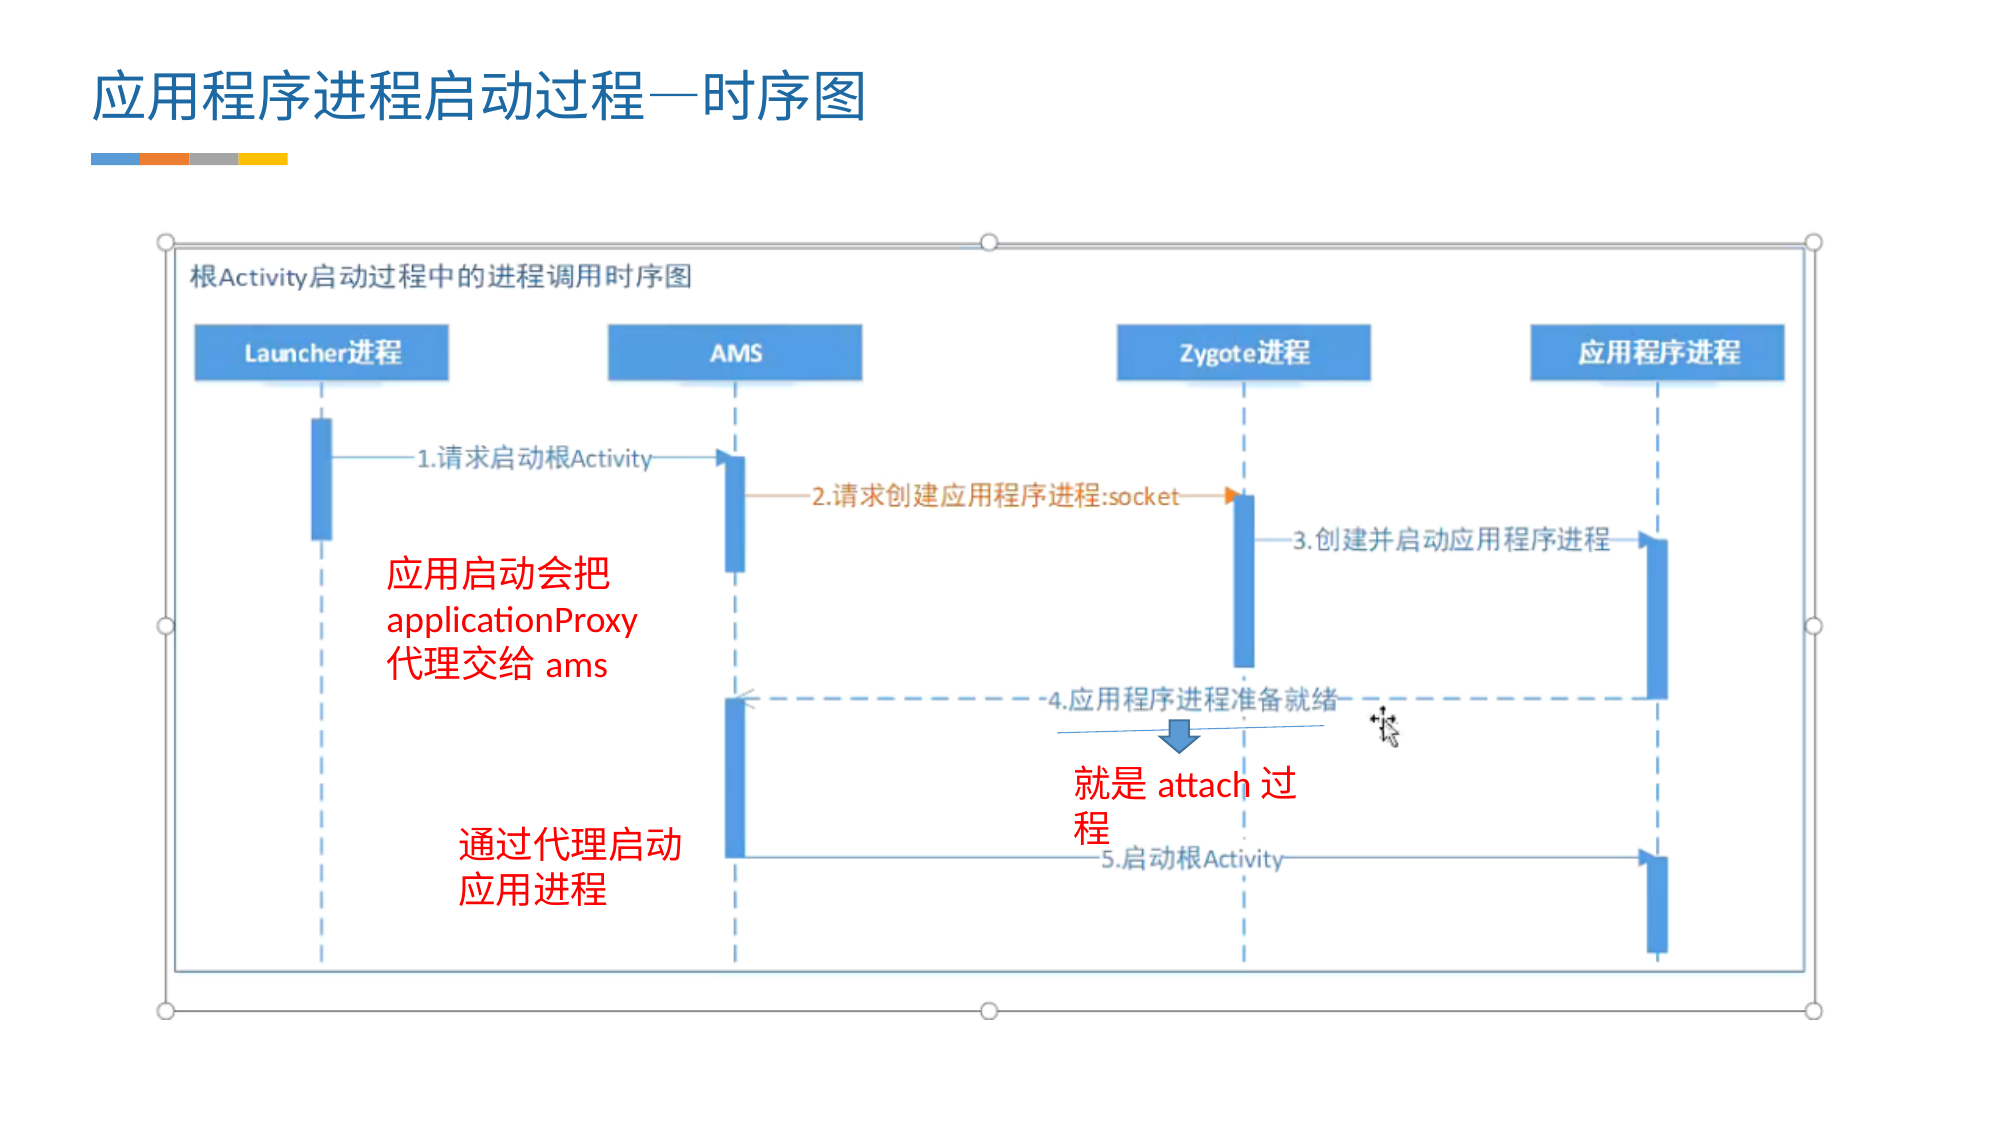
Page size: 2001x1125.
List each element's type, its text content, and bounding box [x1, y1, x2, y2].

picture [140, 222, 1855, 1020]
text_box 应用程序进程启动过程—时序图 [91, 60, 1086, 128]
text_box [90, 152, 288, 166]
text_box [1057, 725, 1325, 733]
